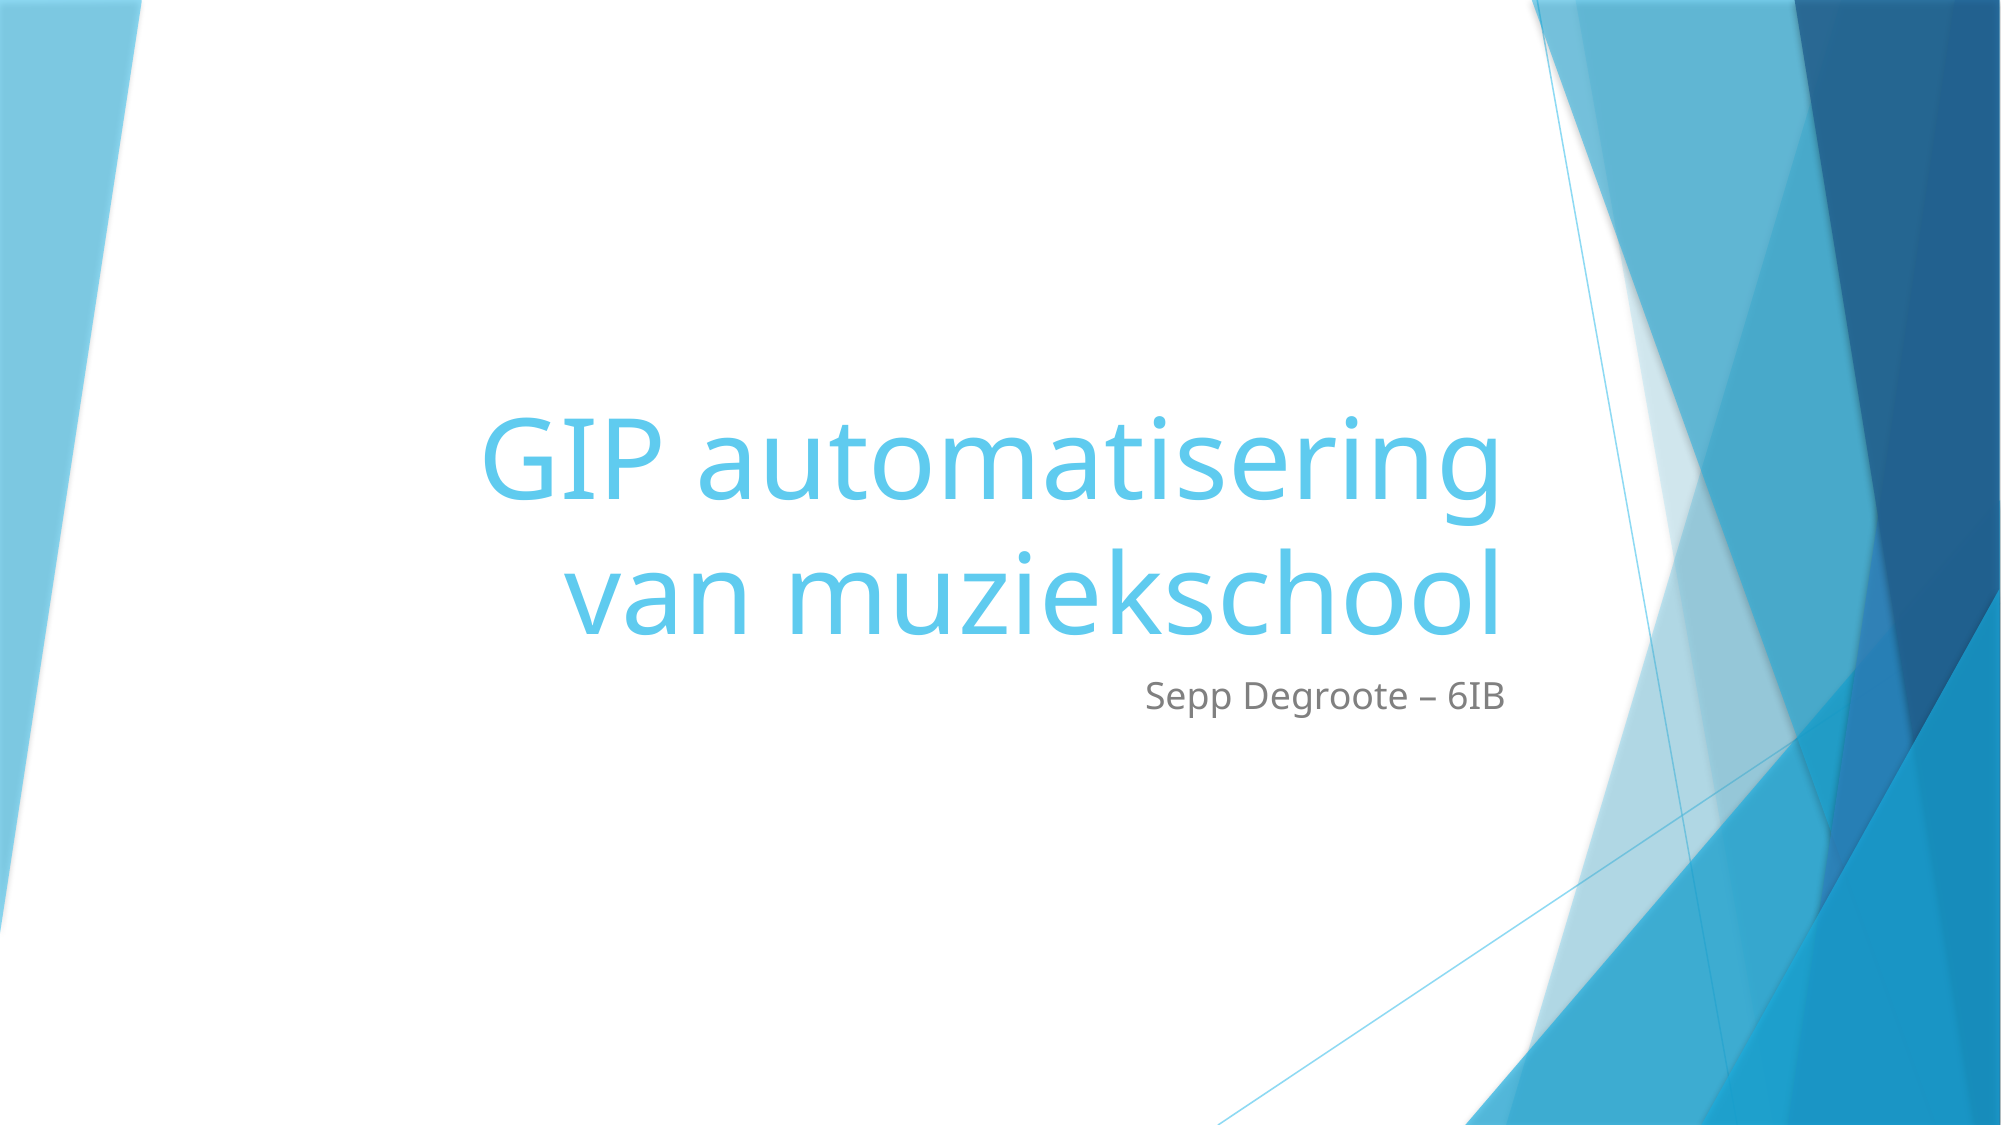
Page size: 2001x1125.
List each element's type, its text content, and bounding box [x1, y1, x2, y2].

title GIP automatisering van muziekschool [247, 394, 1522, 664]
subtitle Sepp Degroote – 6IB [247, 664, 1522, 845]
